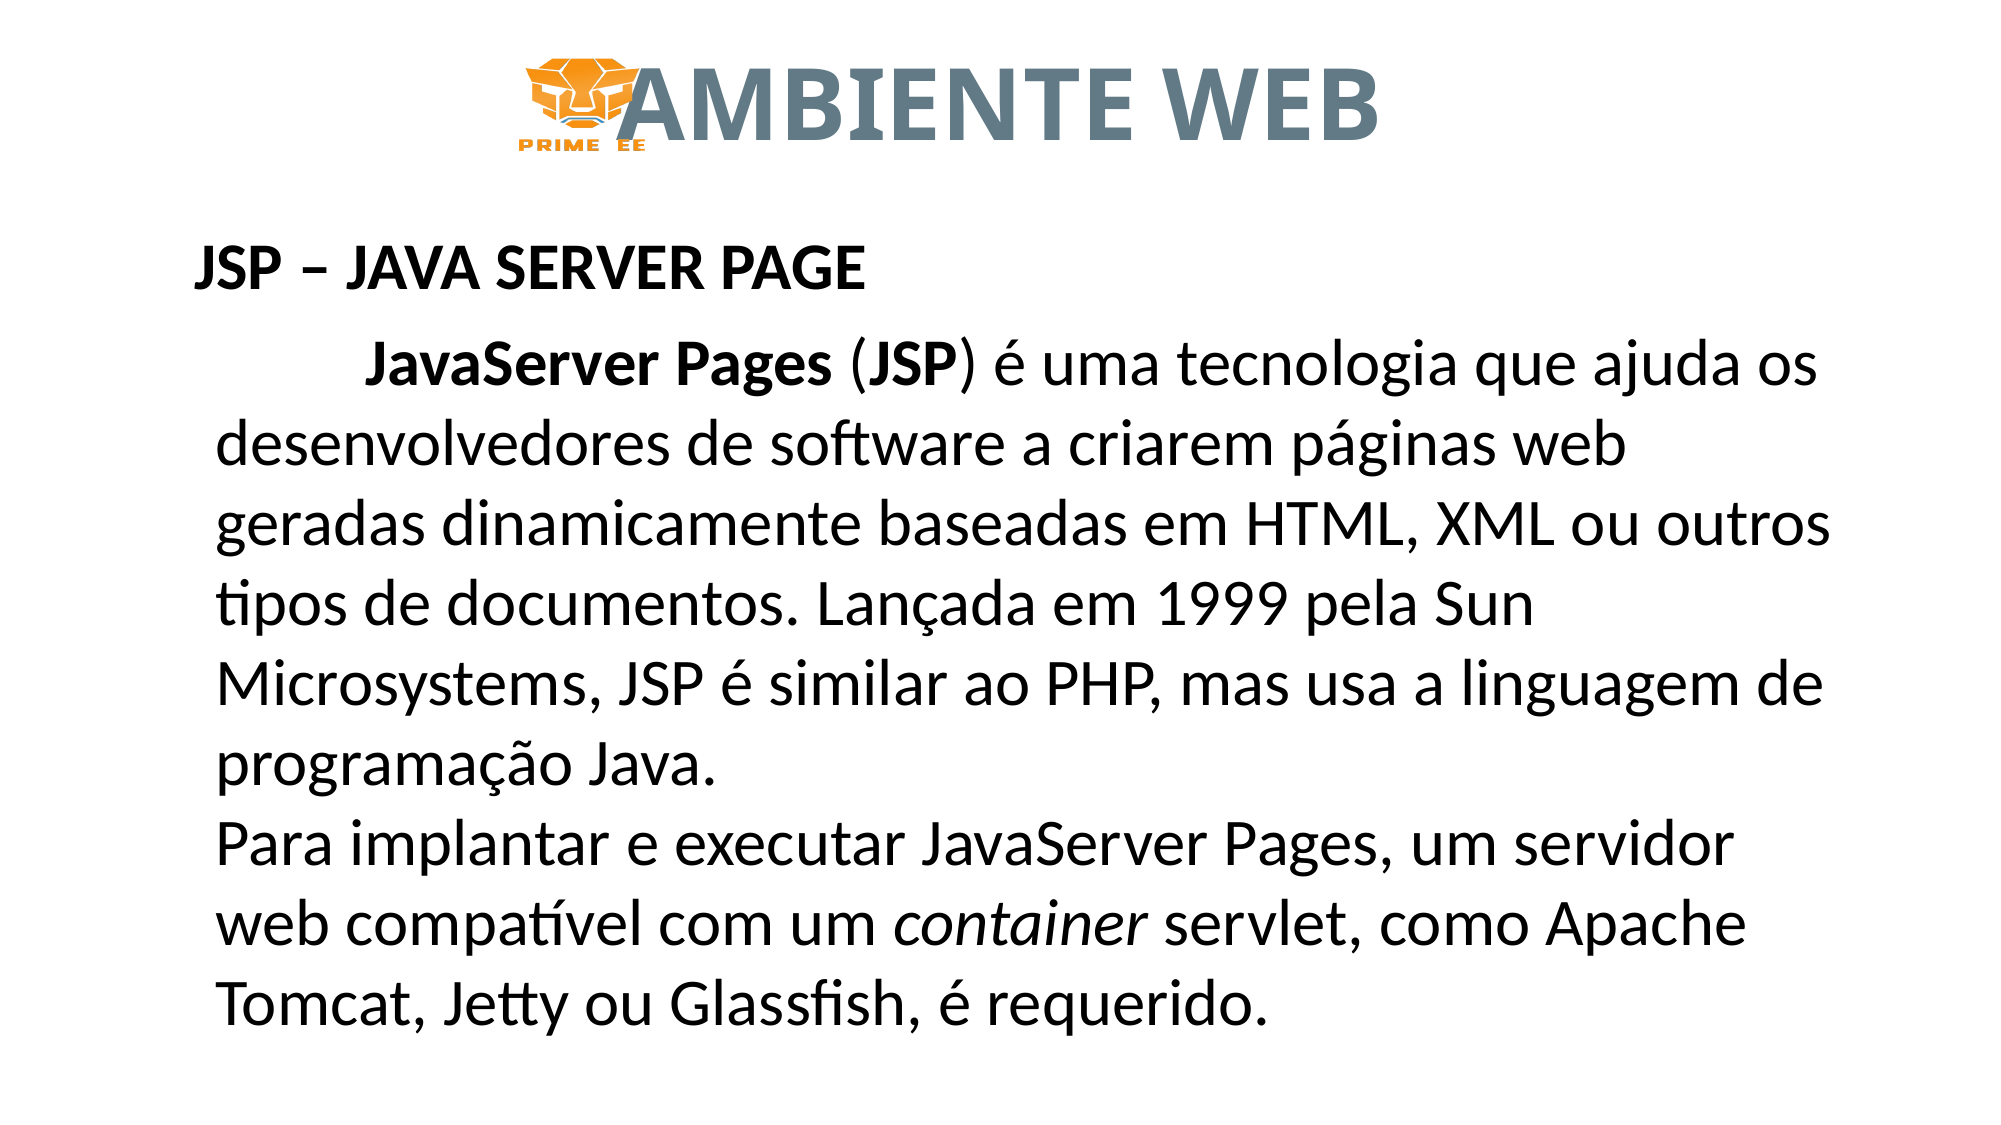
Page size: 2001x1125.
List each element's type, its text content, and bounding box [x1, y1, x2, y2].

text_box AMBIENTE WEB [0, 8, 2000, 181]
text_box JSP – JAVA SERVER PAGE [179, 215, 1830, 311]
text_box JavaServer Pages (JSP) é uma tecnologia que ajuda os desenvolvedores de software a criarem páginas web geradas dinamicamente baseadas em HTML, XML ou outros tipos de documentos. Lançada em 1999 pela Sun Microsystems, JSP é similar ao PHP, mas usa a linguagem de programação Java. Para implantar e executar JavaServer Pages, um servidor web compatível com um container servlet, como Apache Tomcat, Jetty ou Glassfish, é requerido. [200, 311, 1851, 1125]
picture [519, 55, 645, 151]
